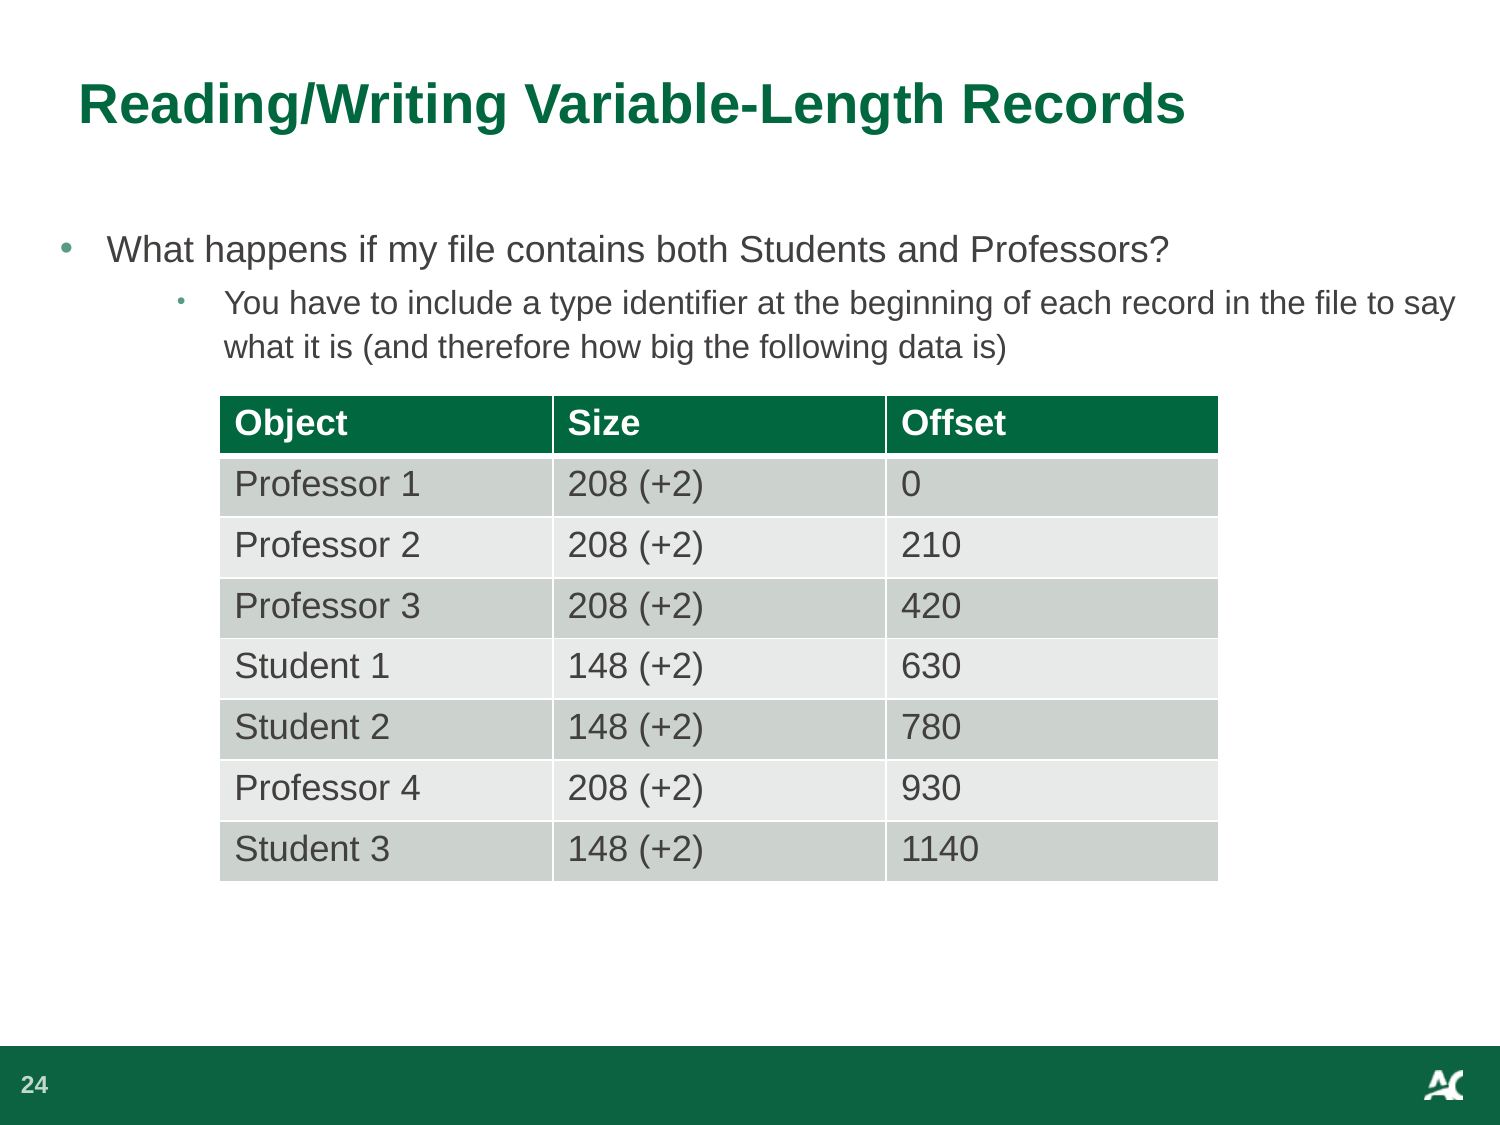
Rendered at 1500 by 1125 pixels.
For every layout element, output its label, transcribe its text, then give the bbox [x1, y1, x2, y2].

table_cell 148 (+2) [554, 822, 885, 881]
table_cell 208 (+2) [554, 518, 885, 577]
table_cell 210 [887, 518, 1218, 577]
table_cell Student 3 [220, 822, 552, 881]
table_cell 780 [887, 700, 1218, 759]
list What happens if my file contains both Students and Professors? You have to include a type identifier at the beginning of each record in the file to say what it is (and therefore how big the following data is) [59, 220, 1500, 966]
table_cell 208 (+2) [554, 761, 885, 820]
table_cell 208 (+2) [554, 579, 885, 638]
table_header Size [554, 396, 885, 453]
table_cell Professor 2 [220, 518, 552, 577]
table_header Object [220, 396, 552, 453]
table_cell 148 (+2) [554, 700, 885, 759]
table_cell Student 2 [220, 700, 552, 759]
table_cell 930 [887, 761, 1218, 820]
title Reading/Writing Variable-Length Records [79, 80, 1308, 185]
slide_number 24 [20, 1057, 77, 1111]
table_cell 1140 [887, 822, 1218, 881]
table_cell 0 [887, 459, 1218, 516]
table_cell Professor 3 [220, 579, 552, 638]
table_cell Professor 1 [220, 459, 552, 516]
table_cell 420 [887, 579, 1218, 638]
table_cell 208 (+2) [554, 459, 885, 516]
table_cell 148 (+2) [554, 639, 885, 698]
table_cell Student 1 [220, 639, 552, 698]
table_cell Professor 4 [220, 761, 552, 820]
table_cell 630 [887, 639, 1218, 698]
table_header Offset [887, 396, 1218, 453]
